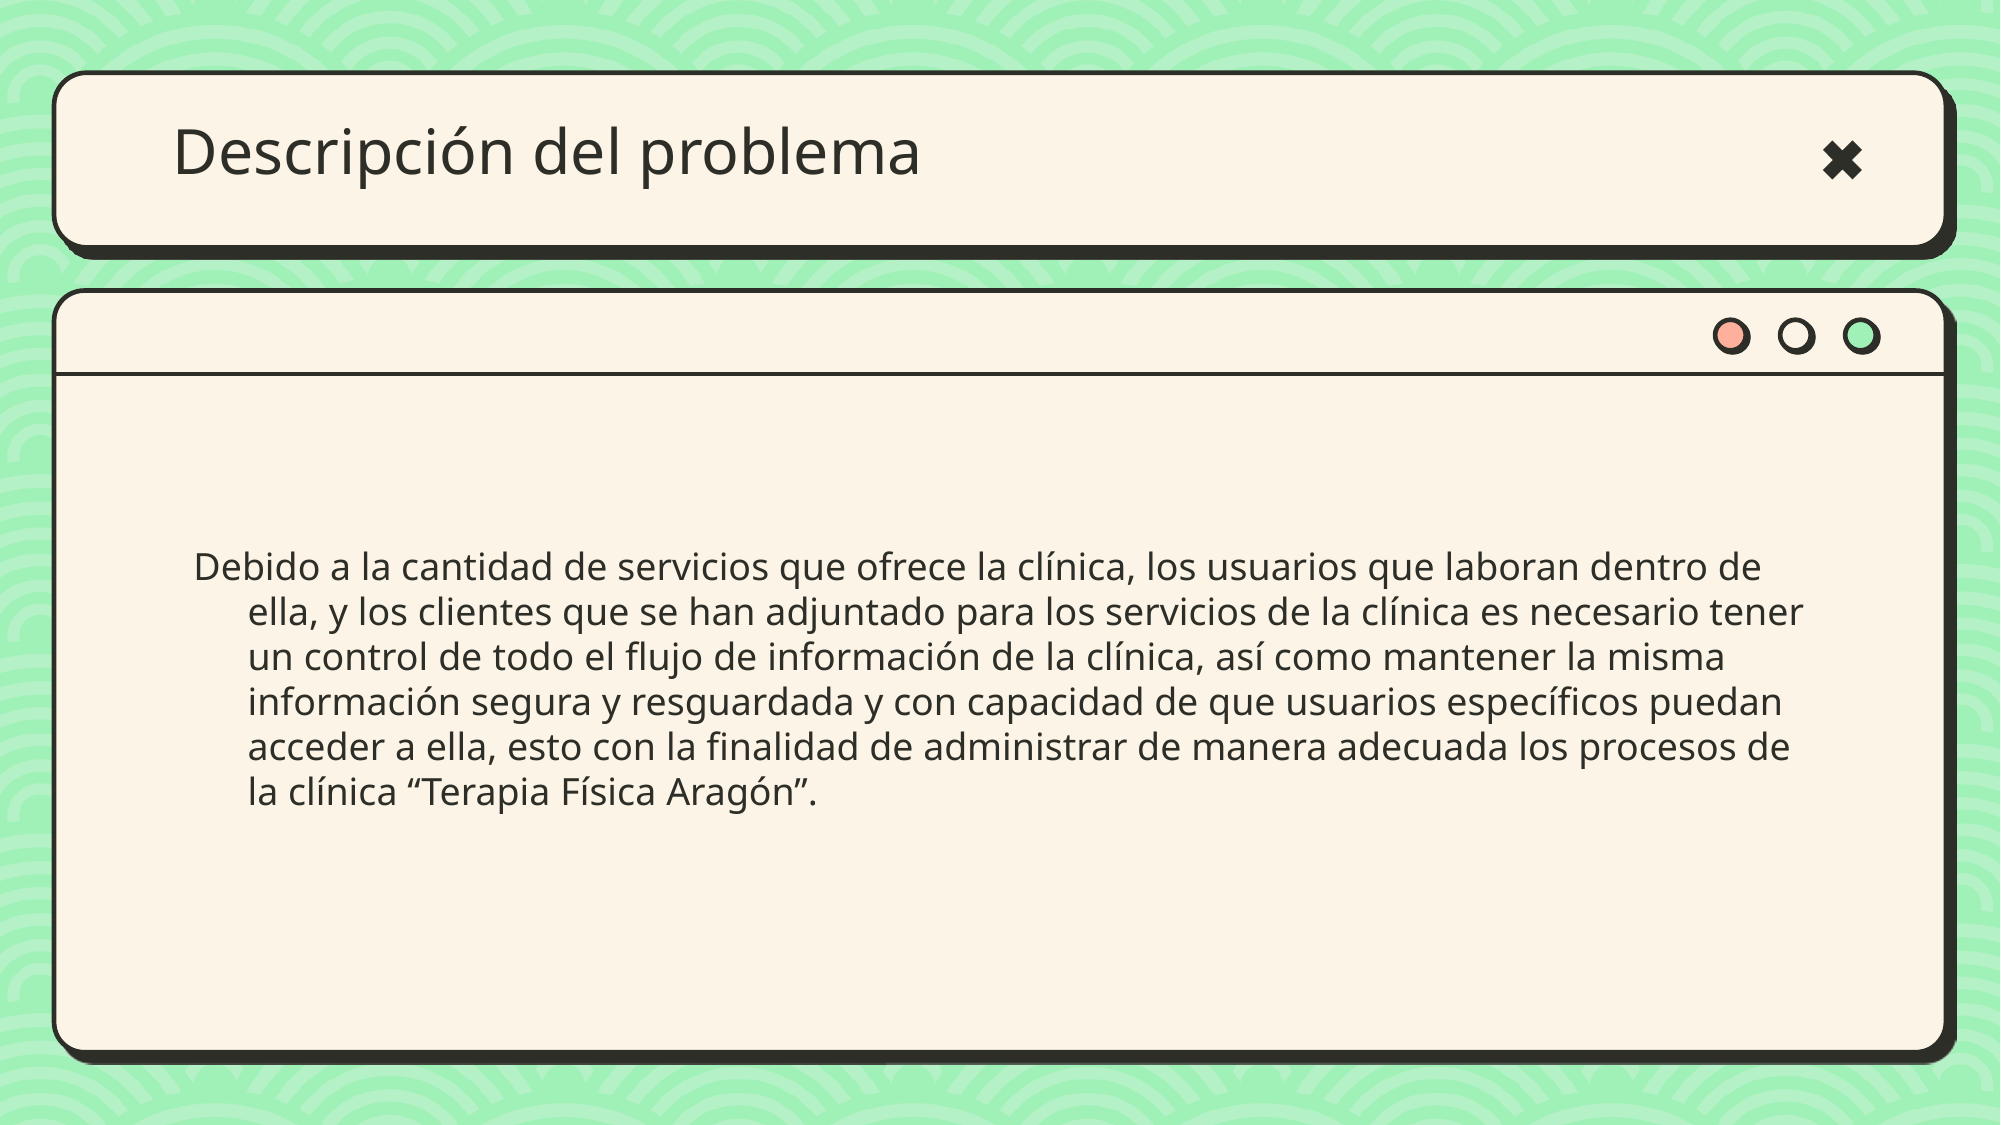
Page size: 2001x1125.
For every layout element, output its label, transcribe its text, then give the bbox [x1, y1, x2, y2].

picture [0, 0, 2001, 1125]
subtitle Debido a la cantidad de servicios que ofrece la clínica, los usuarios que laboran dentro de ella, y los clientes que se han adjuntado para los servicios de la clínica es necesario tener un control de todo el flujo de información de la clínica, así como mantener la misma información segura y resguardada y con capacidad de que usuarios específicos puedan acceder a ella, esto con la finalidad de administrar de manera adecuada los procesos de la clínica “Terapia Física Aragón”. [157, 604, 1843, 791]
title Descripción del problema [157, 97, 1843, 223]
